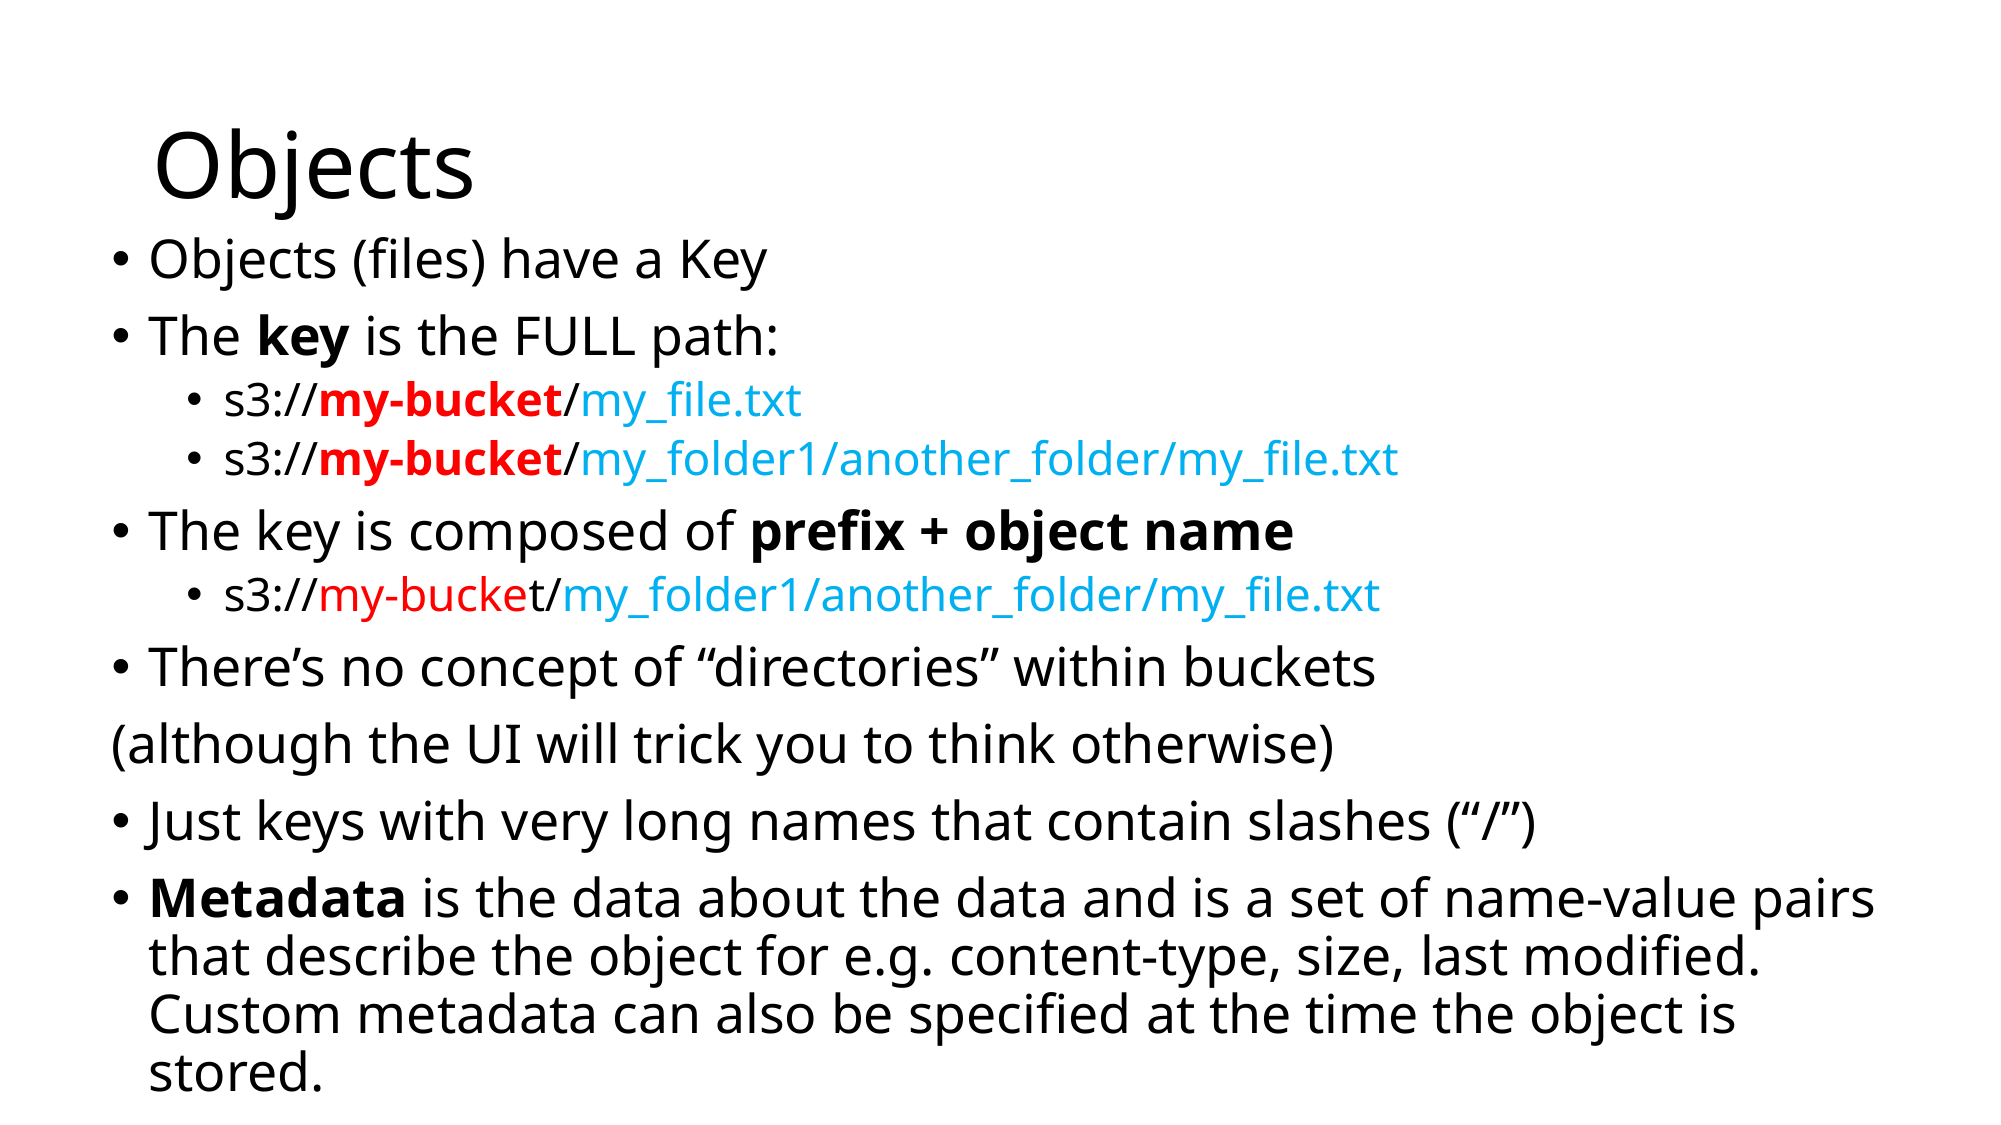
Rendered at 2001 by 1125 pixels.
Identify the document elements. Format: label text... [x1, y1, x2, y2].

list Objects (files) have a Key The key is the FULL path: s3://my-bucket/my_file.txt s3://my-bucket/my_folder1/another_folder/my_file.txt The key is composed of prefix + object name s3://my-bucket/my_folder1/another_folder/my_file.txt There’s no concept of “directories” within buckets (although the UI will trick you to think otherwise) Just keys with very long names that contain slashes (“/”) Metadata is the data about the data and is a set of name-value pairs that describe the object for e.g. content-type, size, last modified. Custom metadata can also be specified at the time the object is stored. [96, 224, 1929, 1112]
title Objects [137, 59, 1863, 224]
